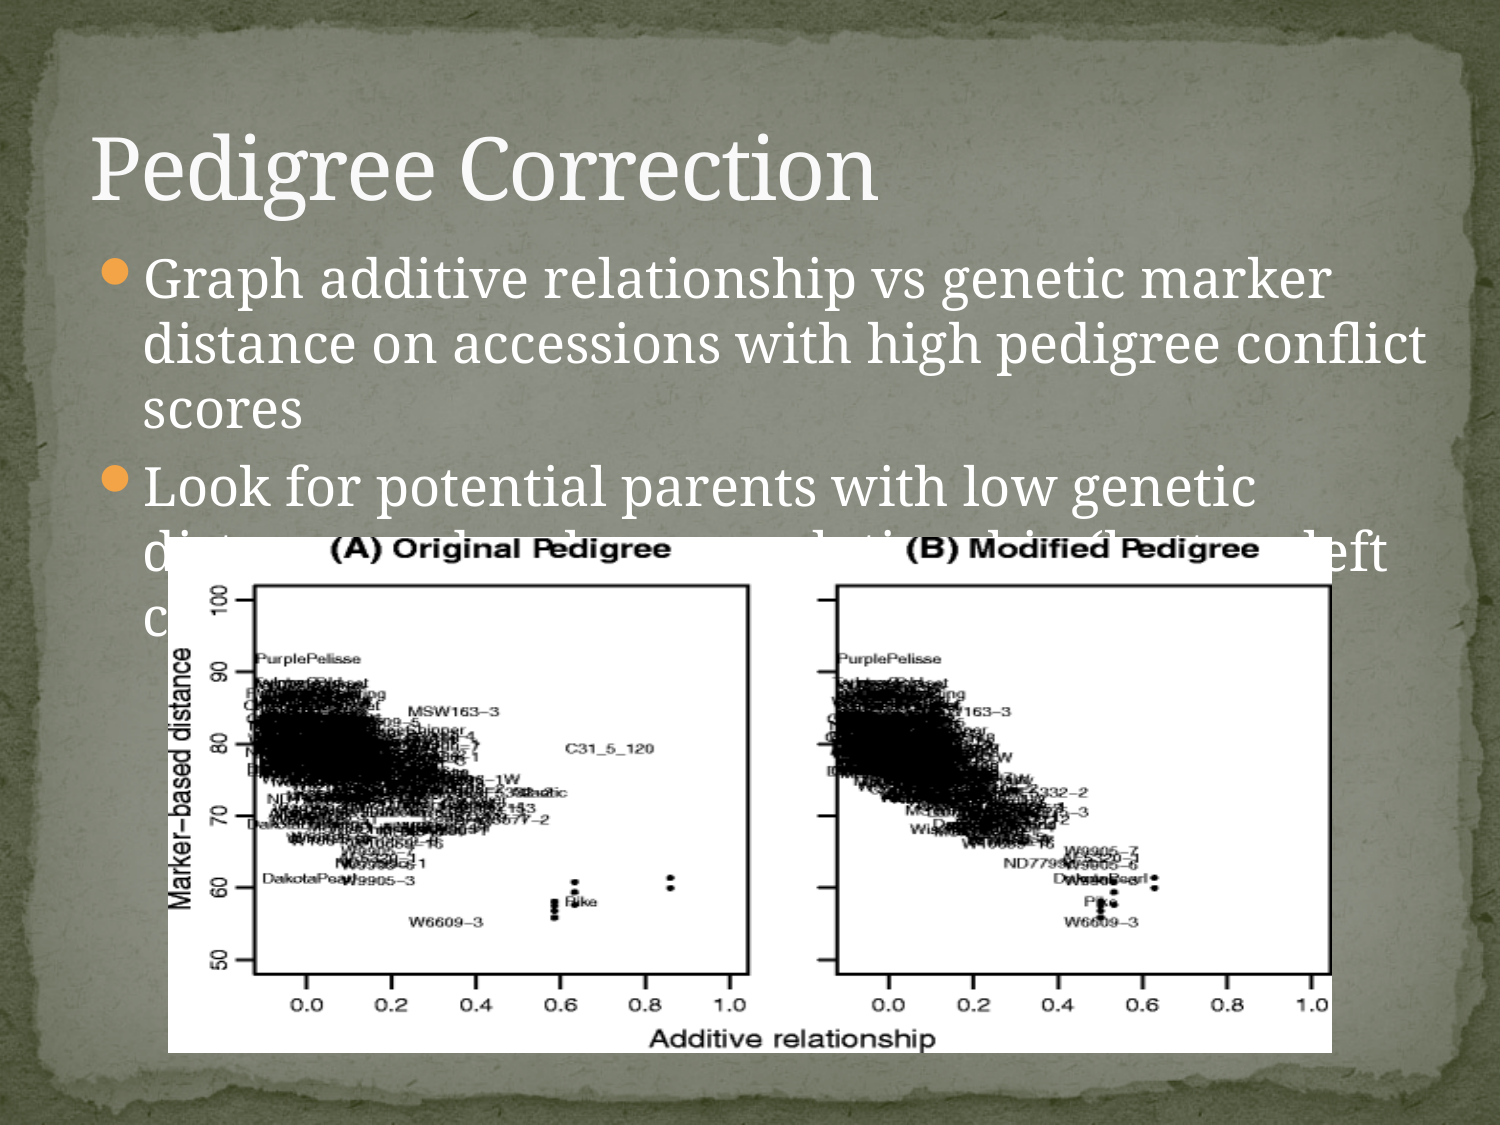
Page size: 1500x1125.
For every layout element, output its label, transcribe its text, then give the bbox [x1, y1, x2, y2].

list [169, 538, 1333, 1054]
list Graph additive relationship vs genetic marker distance on accessions with high pedigree conflict scores Look for potential parents with low genetic distance and no known relationship (bottom left corner) [83, 237, 1450, 525]
title Pedigree Correction [74, 24, 1425, 225]
